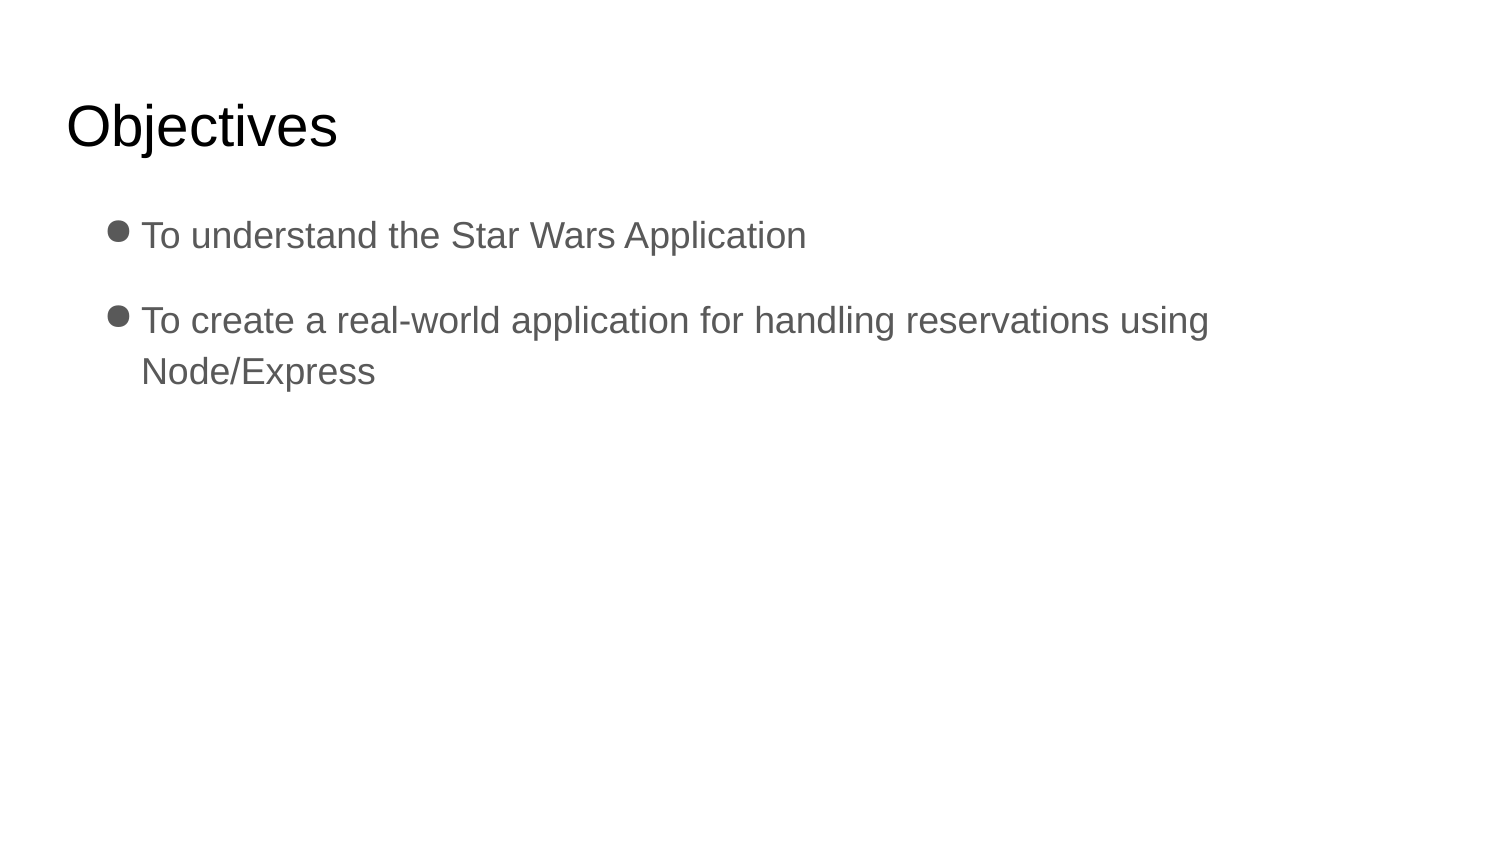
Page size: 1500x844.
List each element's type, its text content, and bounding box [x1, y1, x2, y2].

list To understand the Star Wars Application To create a real-world application for handling reservations using Node/Express [51, 189, 1449, 750]
title Objectives [51, 72, 1449, 167]
